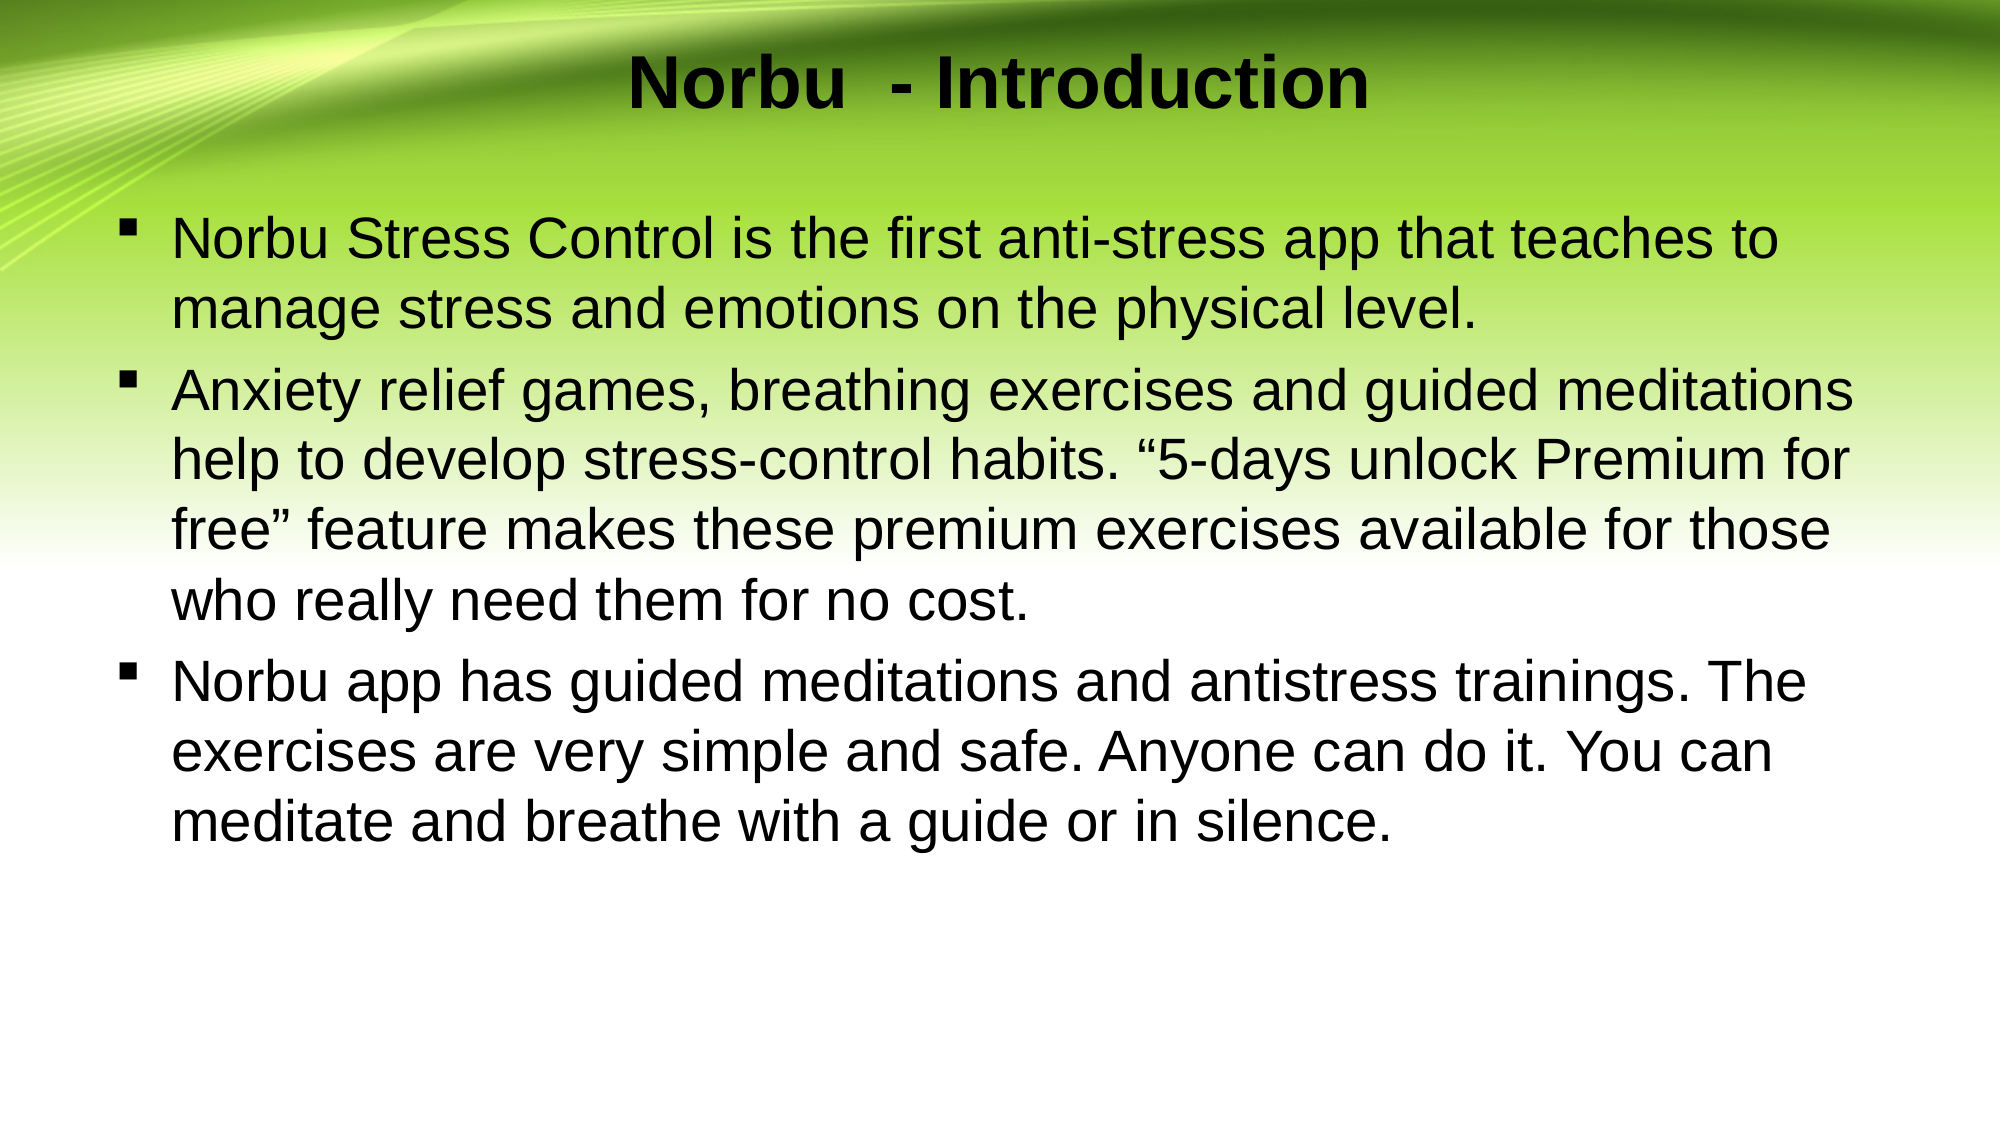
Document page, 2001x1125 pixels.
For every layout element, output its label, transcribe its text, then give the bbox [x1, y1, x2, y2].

picture [0, 0, 2000, 1125]
list Norbu Stress Control is the first anti-stress app that teaches to manage stress and emotions on the physical level. Anxiety relief games, breathing exercises and guided meditations help to develop stress-control habits. “5-days unlock Premium for free” feature makes these premium exercises available for those who really need them for no cost. Norbu app has guided meditations and antistress trainings. The exercises are very simple and safe. Anyone can do it. You can meditate and breathe with a guide or in silence. [99, 192, 1901, 1006]
title Norbu - Introduction [99, 30, 1901, 127]
